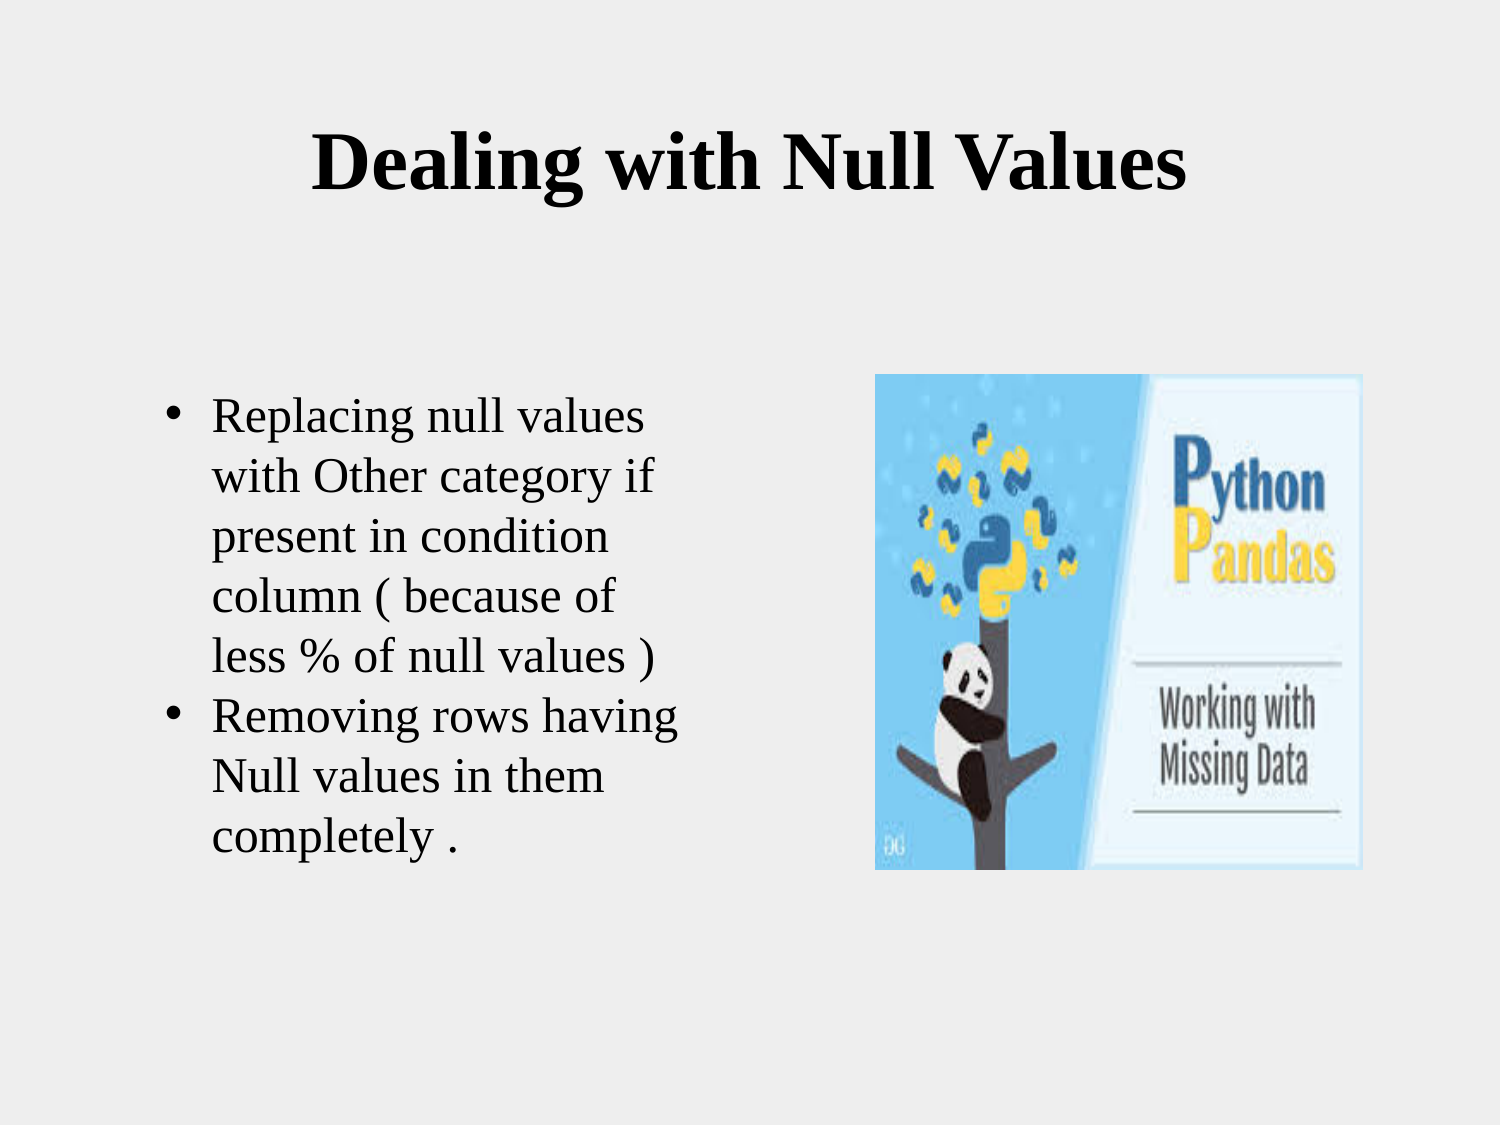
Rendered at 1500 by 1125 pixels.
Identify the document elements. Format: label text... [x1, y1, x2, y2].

title Dealing with Null Values [75, 62, 1425, 250]
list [874, 374, 1363, 871]
text_box Replacing null values with Other category if present in condition column ( because of less % of null values ) Removing rows having Null values in them completely . [150, 374, 713, 870]
